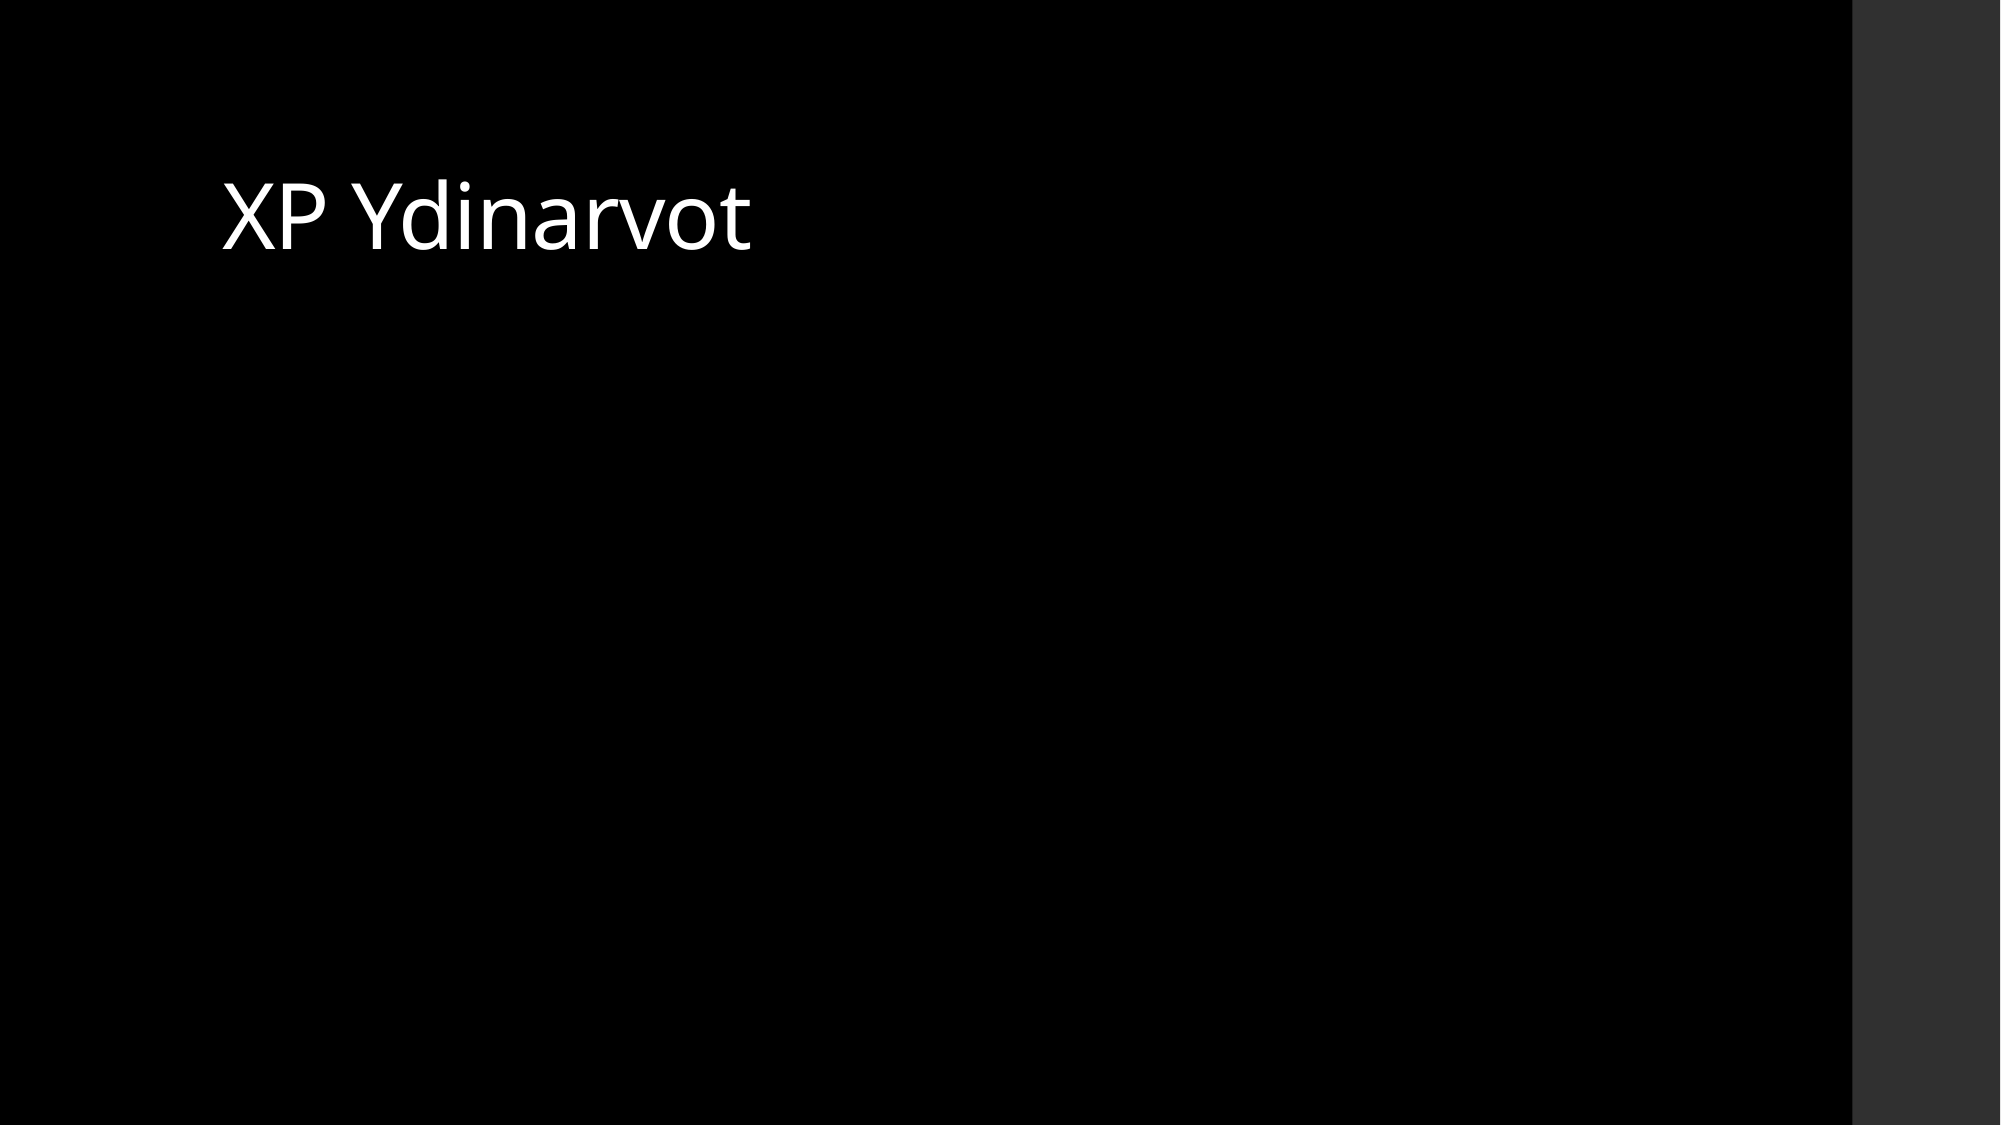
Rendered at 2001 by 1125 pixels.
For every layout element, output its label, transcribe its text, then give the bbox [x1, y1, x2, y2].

title XP Ydinarvot [206, 60, 1797, 278]
